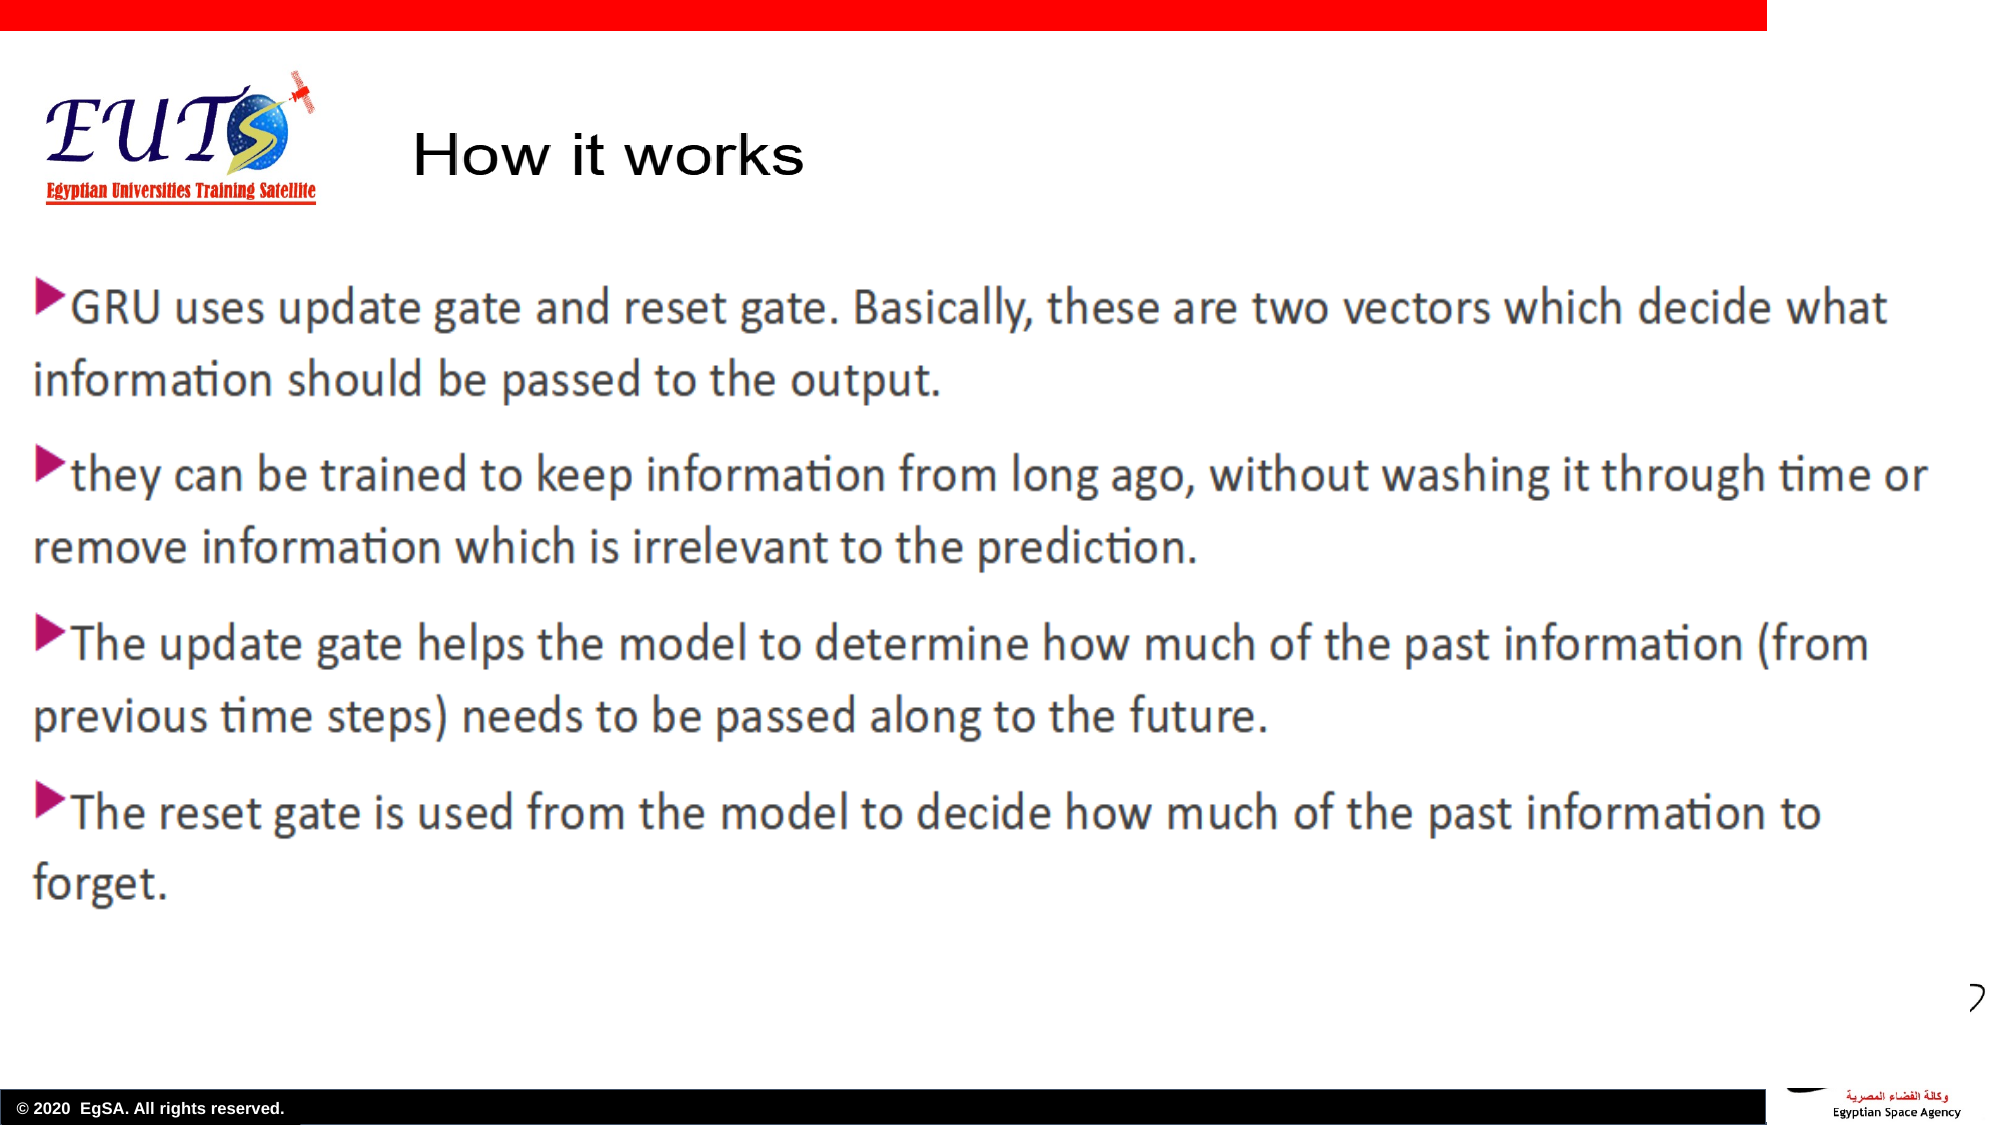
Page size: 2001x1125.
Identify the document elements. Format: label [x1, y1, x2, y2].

picture [398, 105, 1731, 196]
picture [35, 53, 340, 231]
picture [12, 252, 1990, 1122]
